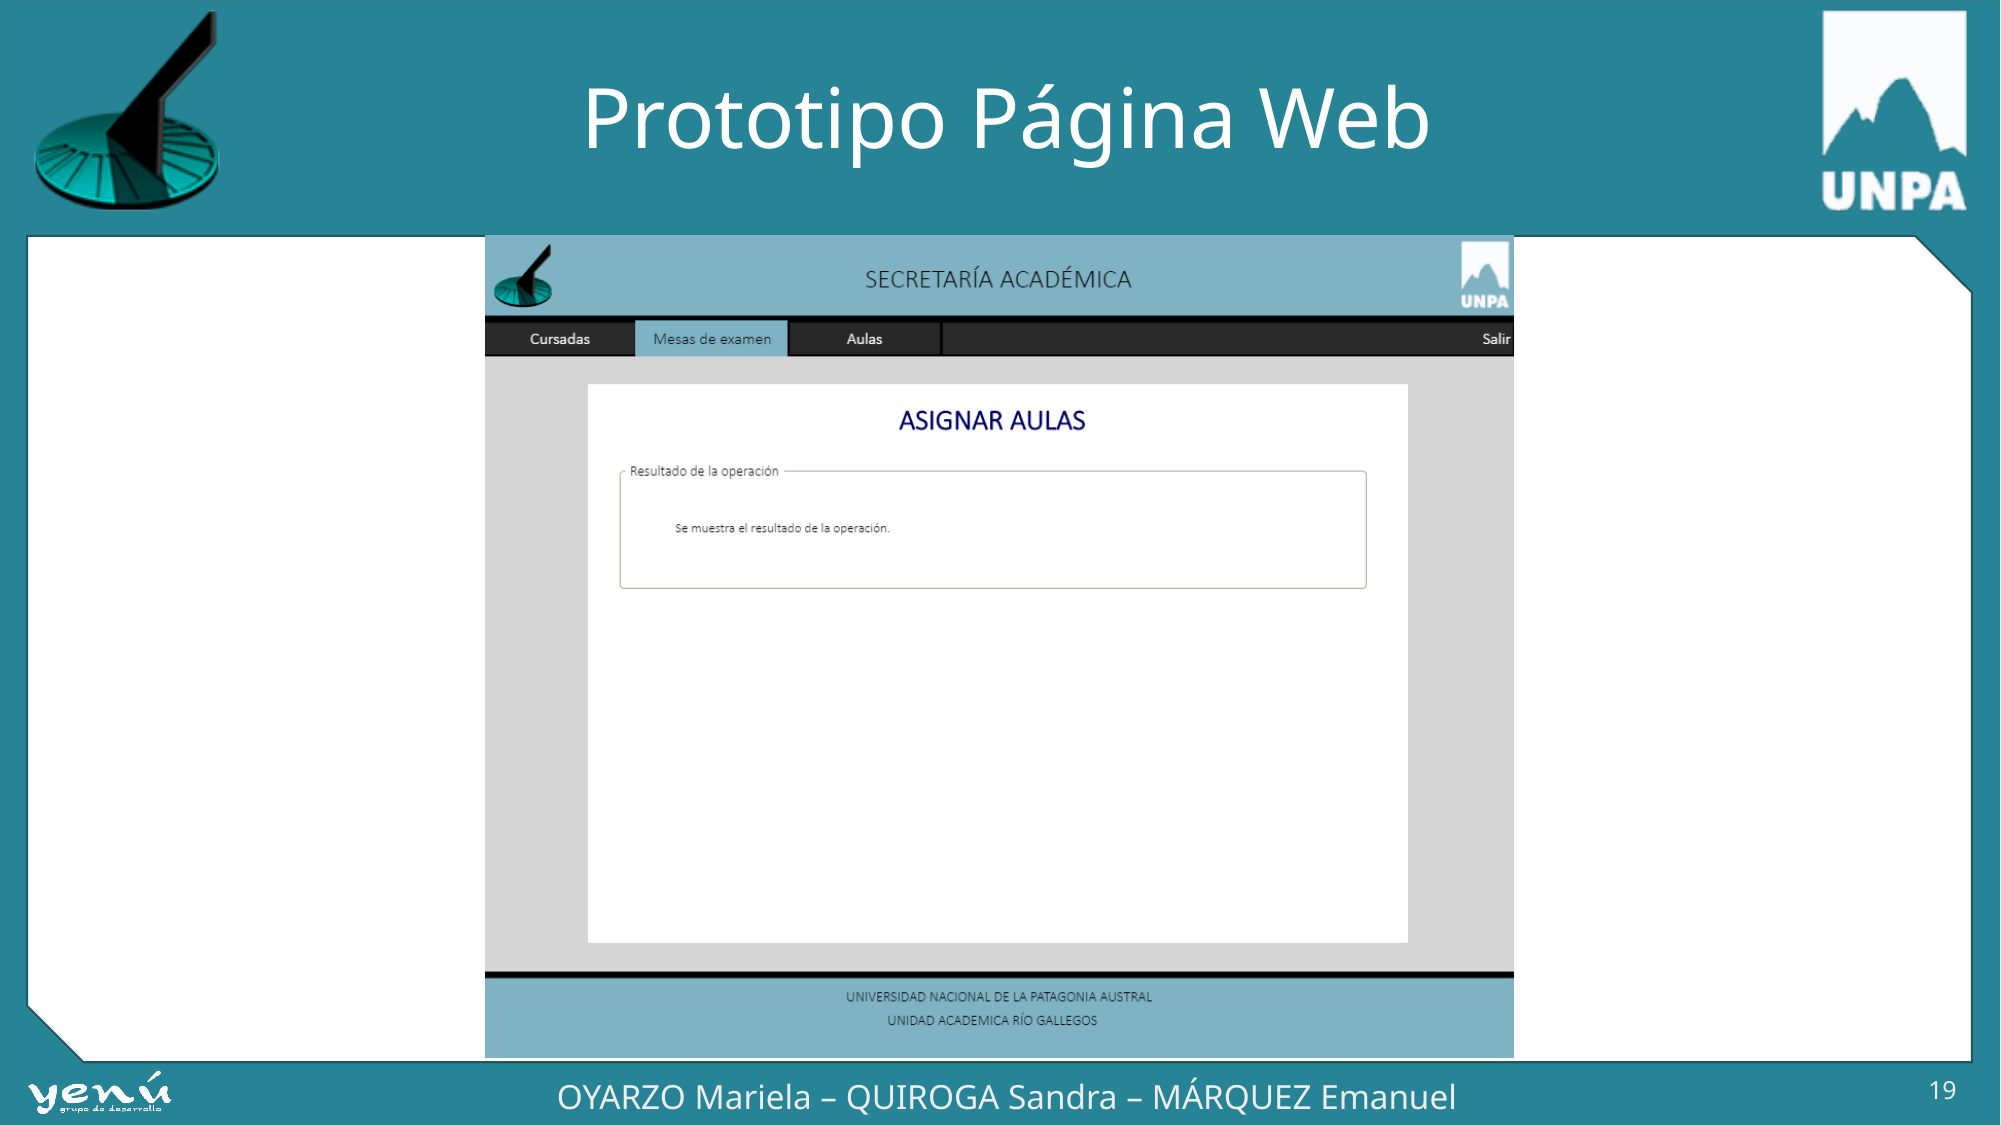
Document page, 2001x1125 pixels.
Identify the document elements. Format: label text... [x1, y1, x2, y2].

picture [27, 1053, 172, 1125]
footer OYARZO Mariela – QUIROGA Sandra – MÁRQUEZ Emanuel [501, 1066, 1514, 1125]
slide_number 19 [1689, 1062, 1972, 1121]
picture [1820, 0, 1972, 224]
picture [27, 5, 236, 215]
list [485, 235, 1514, 1059]
title Prototipo Página Web [401, 12, 1614, 230]
